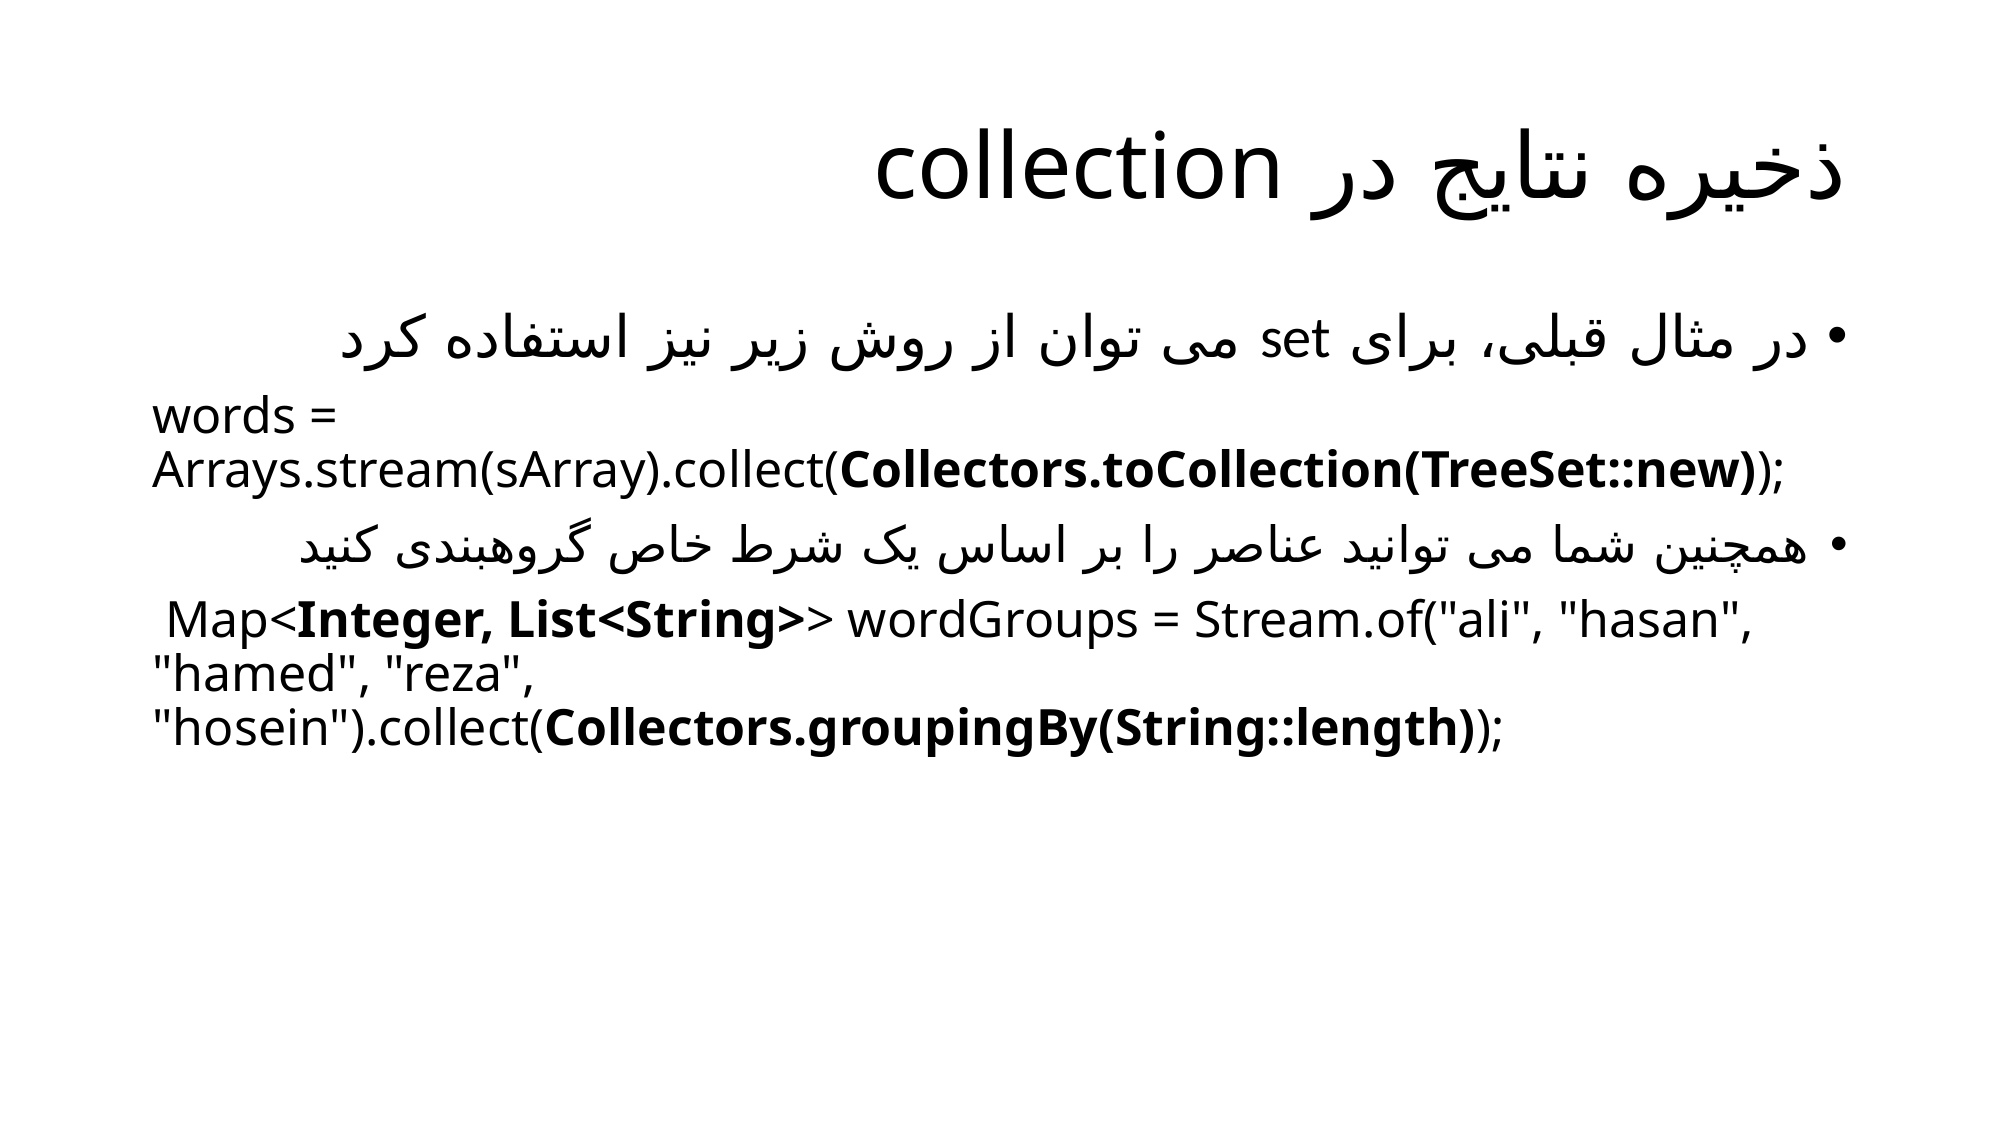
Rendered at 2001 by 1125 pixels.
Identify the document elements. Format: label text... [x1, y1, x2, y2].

title ذخیره نتایج در collection [137, 59, 1863, 278]
list در مثال قبلی، برای set می توان از روش زیر نیز استفاده کرد words = Arrays.stream(sArray).collect(Collectors.toCollection(TreeSet::new)); همچنین شما می توانید عناصر را بر اساس یک شرط خاص گروهبندی کنید Map<Integer, List<String>> wordGroups = Stream.of("ali", "hasan", "hamed", "reza", "hosein").collect(Collectors.groupingBy(String::length)); [137, 299, 1863, 1014]
